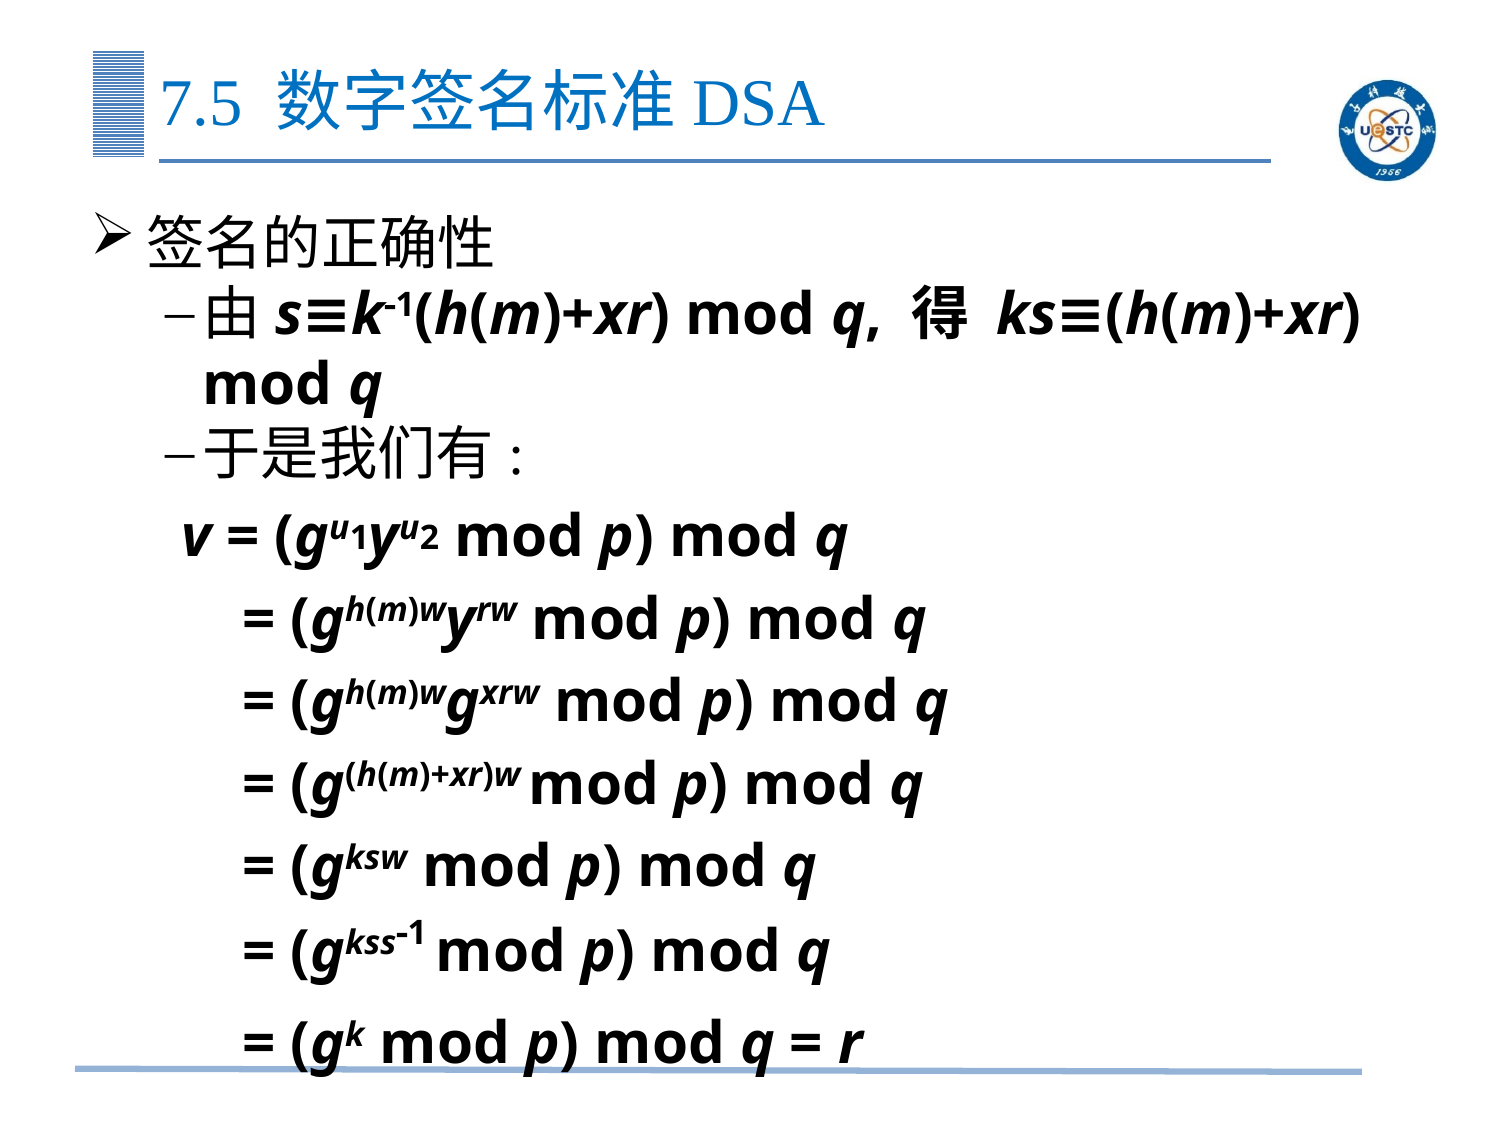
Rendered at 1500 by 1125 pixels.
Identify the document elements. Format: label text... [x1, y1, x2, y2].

list 签名的正确性 由s≡k1(h(m)+xr) mod q, 得 ks≡(h(m)+xr) mod q 于是我们有: v = (gu1yu2 mod p) mod q = (gh(m)wyrw mod p) mod q = (gh(m)wgxrw mod p) mod q = (g(h(m)+xr)w mod p) mod q = (gksw mod p) mod q = (gkss1 mod p) mod q = (gk mod p) mod q = r [75, 184, 1425, 1059]
title 7.5 数字签名标准DSA [144, 5, 1495, 193]
